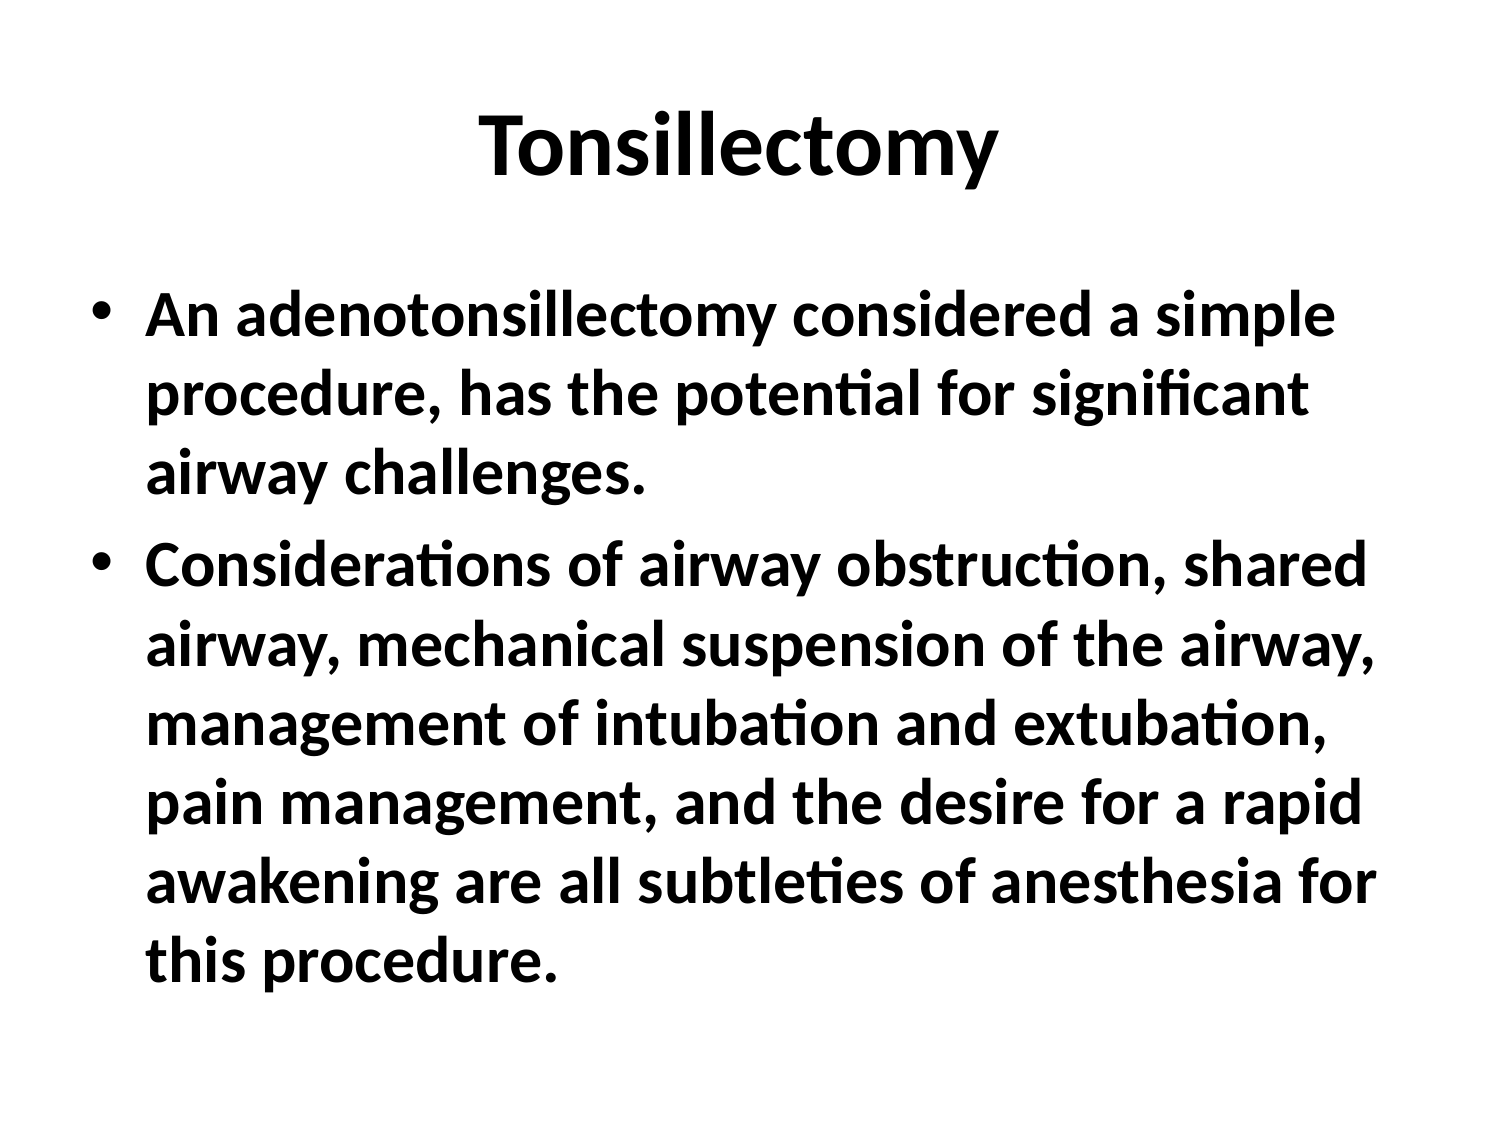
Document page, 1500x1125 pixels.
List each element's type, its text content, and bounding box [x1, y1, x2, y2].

list An adenotonsillectomy considered a simple procedure, has the potential for significant airway challenges. Considerations of airway obstruction, shared airway, mechanical suspension of the airway, management of intubation and extubation, pain management, and the desire for a rapid awakening are all subtleties of anesthesia for this procedure. [75, 262, 1425, 1005]
title Tonsillectomy [75, 45, 1425, 233]
